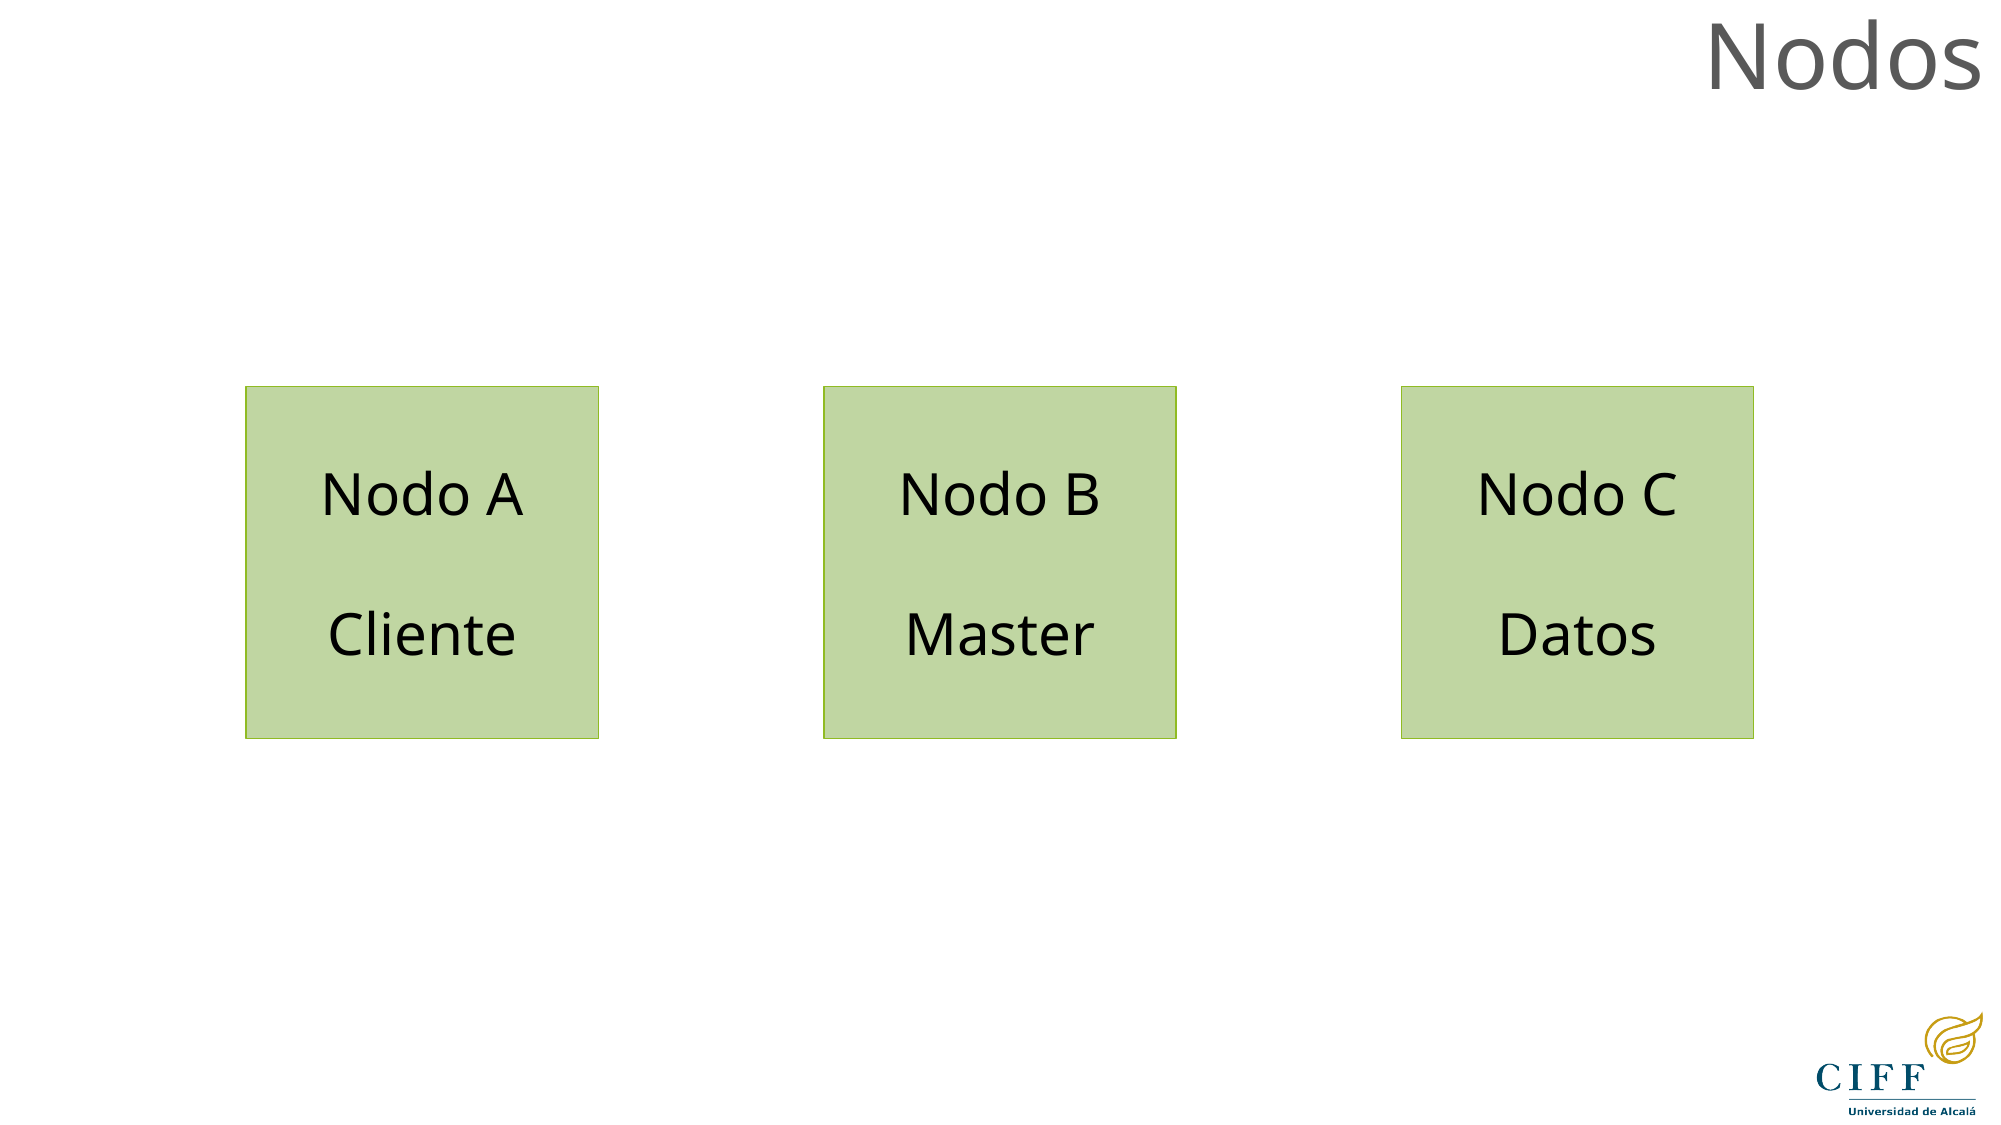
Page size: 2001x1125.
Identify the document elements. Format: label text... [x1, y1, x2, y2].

text_box Nodo C Datos [1401, 386, 1754, 739]
text_box Nodo A Cliente [245, 386, 599, 739]
list Nodos [0, 0, 2000, 119]
picture [1789, 990, 2001, 1125]
text_box Nodo B Master [823, 386, 1177, 739]
